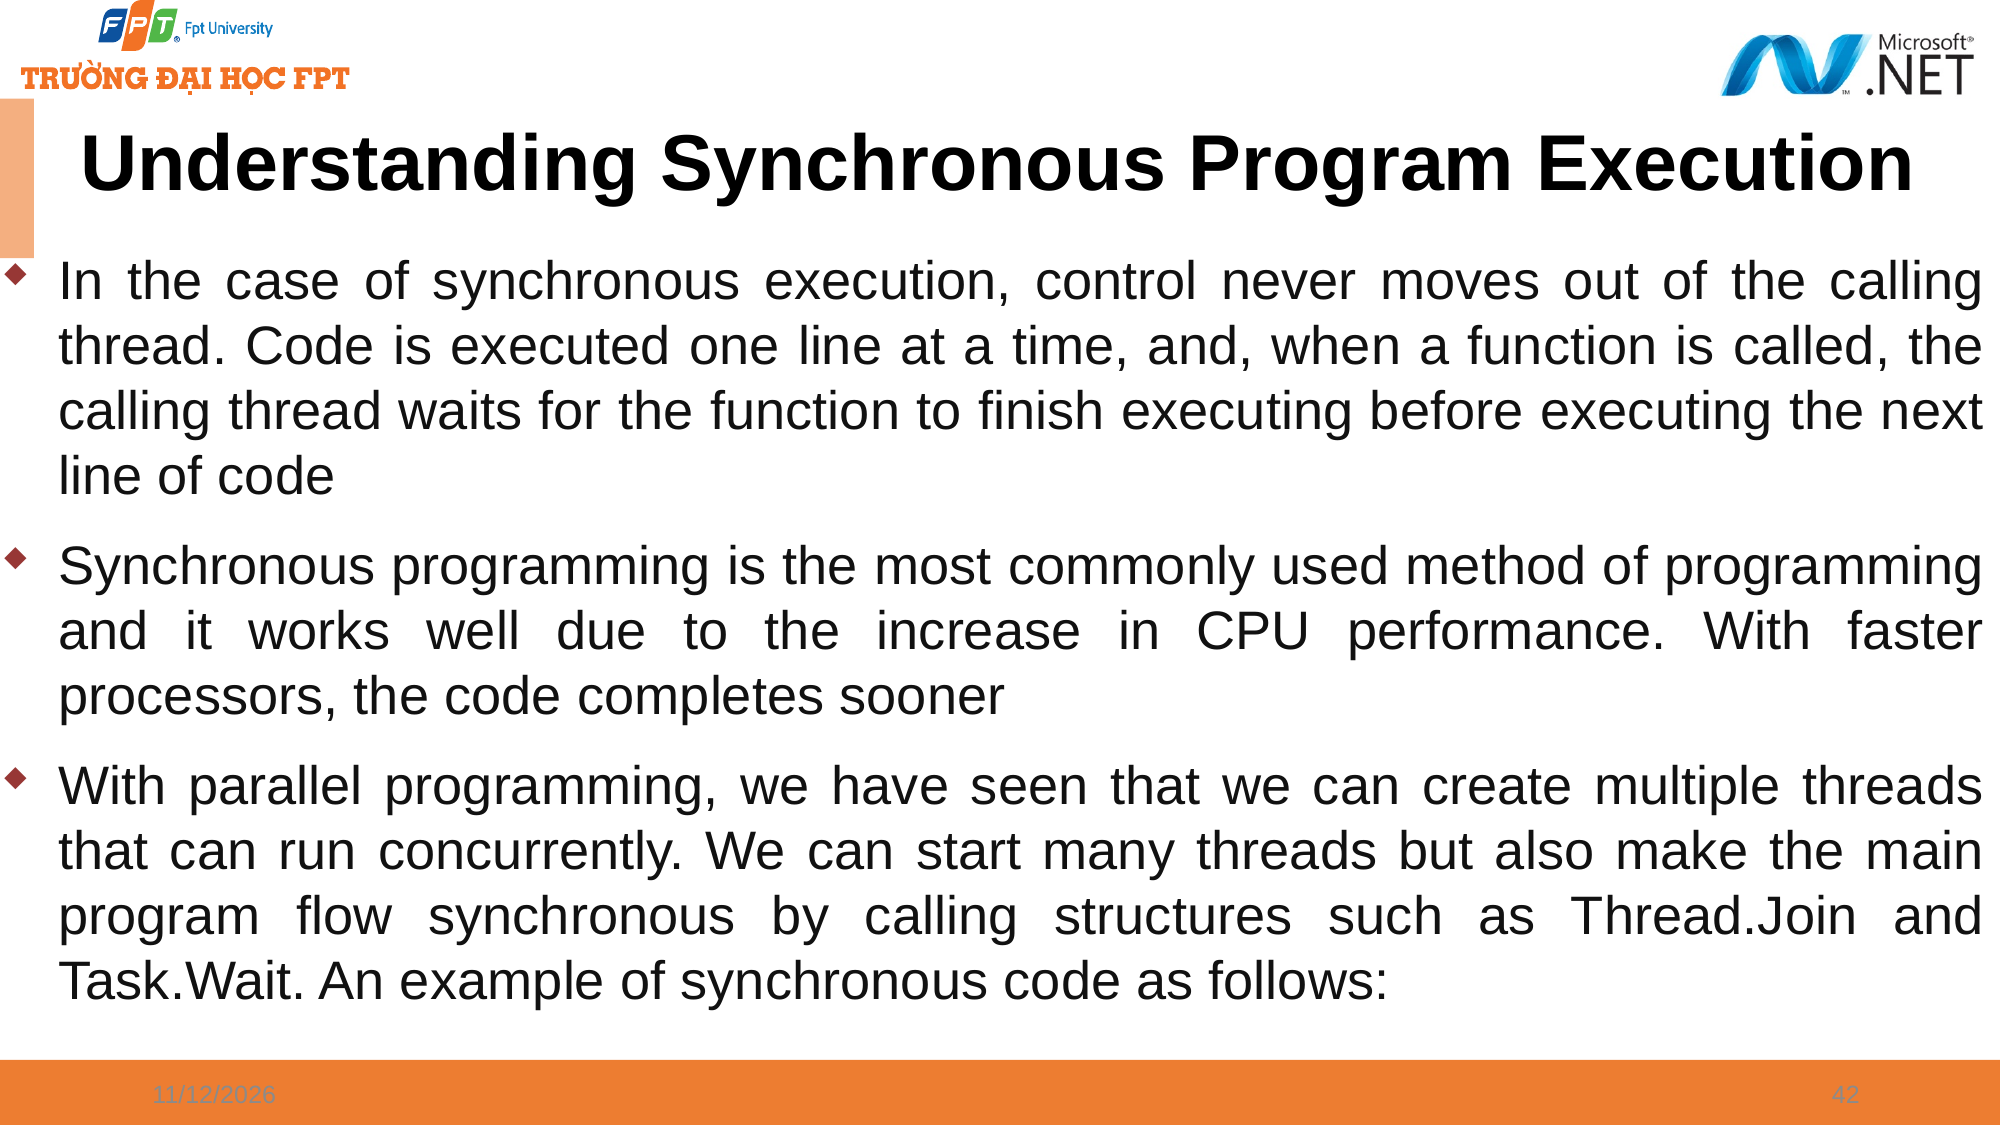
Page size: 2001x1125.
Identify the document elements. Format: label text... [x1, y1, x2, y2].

picture [1685, 0, 2001, 129]
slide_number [137, 1063, 588, 1123]
text_box In the case of synchronous execution, control never moves out of the calling thread. Code is executed one line at a time, and, when a function is called, the calling thread waits for the function to finish executing before executing the next line of code Synchronous programming is the most commonly used method of programming and it works well due to the increase in CPU performance. With faster processors, the code completes sooner With parallel programming, we have seen that we can create multiple threads that can run concurrently. We can start many threads but also make the main program flow synchronous by calling structures such as Thread.Join and Task.Wait. An example of synchronous code as follows: [0, 237, 2000, 1018]
title Understanding Synchronous Program Execution [65, 118, 1980, 213]
slide_number 42 [1424, 1063, 1875, 1123]
